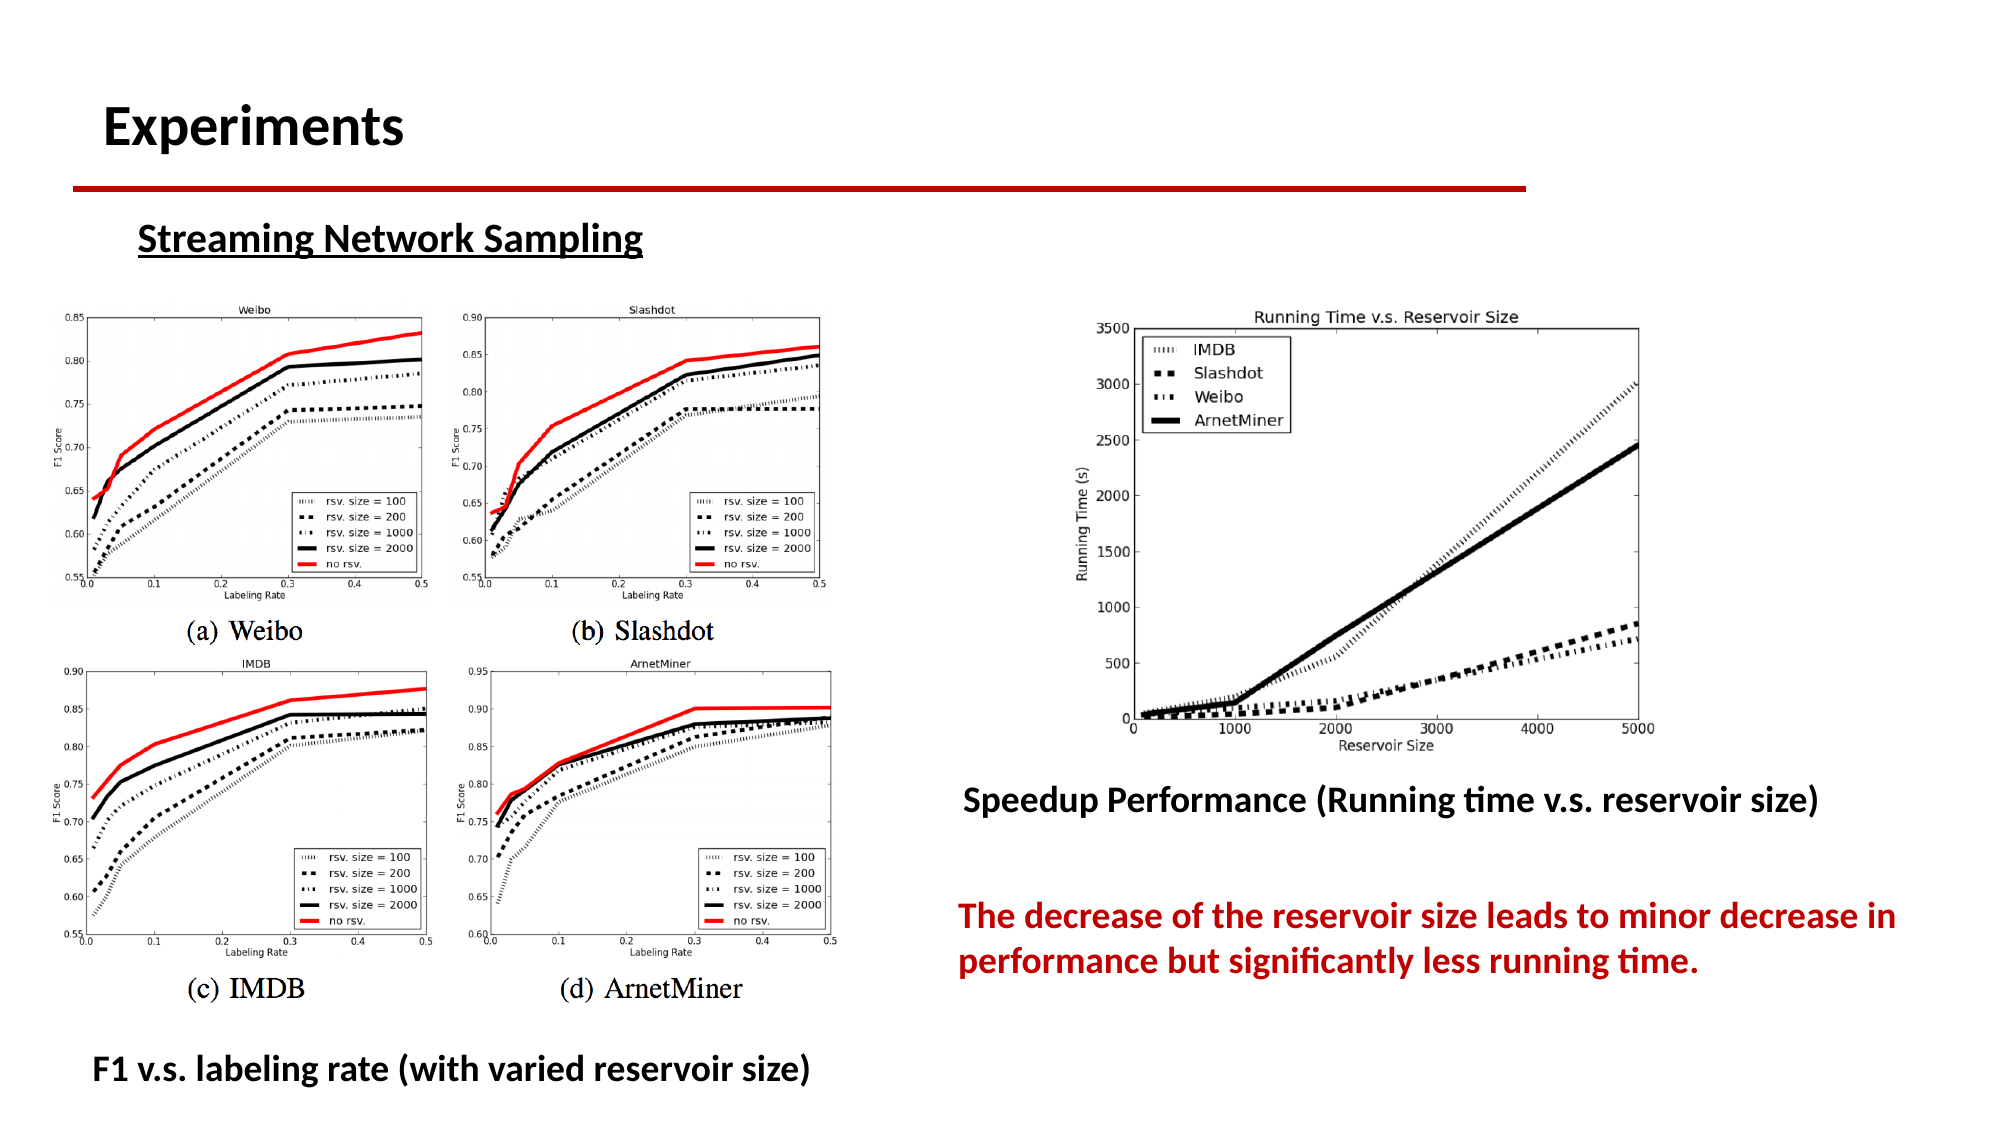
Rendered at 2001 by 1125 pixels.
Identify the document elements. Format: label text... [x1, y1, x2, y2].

text_box F1 v.s. labeling rate (with varied reservoir size) [45, 1036, 860, 1097]
picture [1057, 294, 1664, 760]
picture [45, 295, 846, 1025]
text_box Streaming Network Sampling [122, 203, 1797, 268]
text_box Speedup Performance (Running time v.s. reservoir size) [906, 767, 1878, 828]
text_box The decrease of the reservoir size leads to minor decrease in performance but significantly less running time. [943, 883, 1954, 989]
text_box Experiments [88, 80, 1250, 165]
